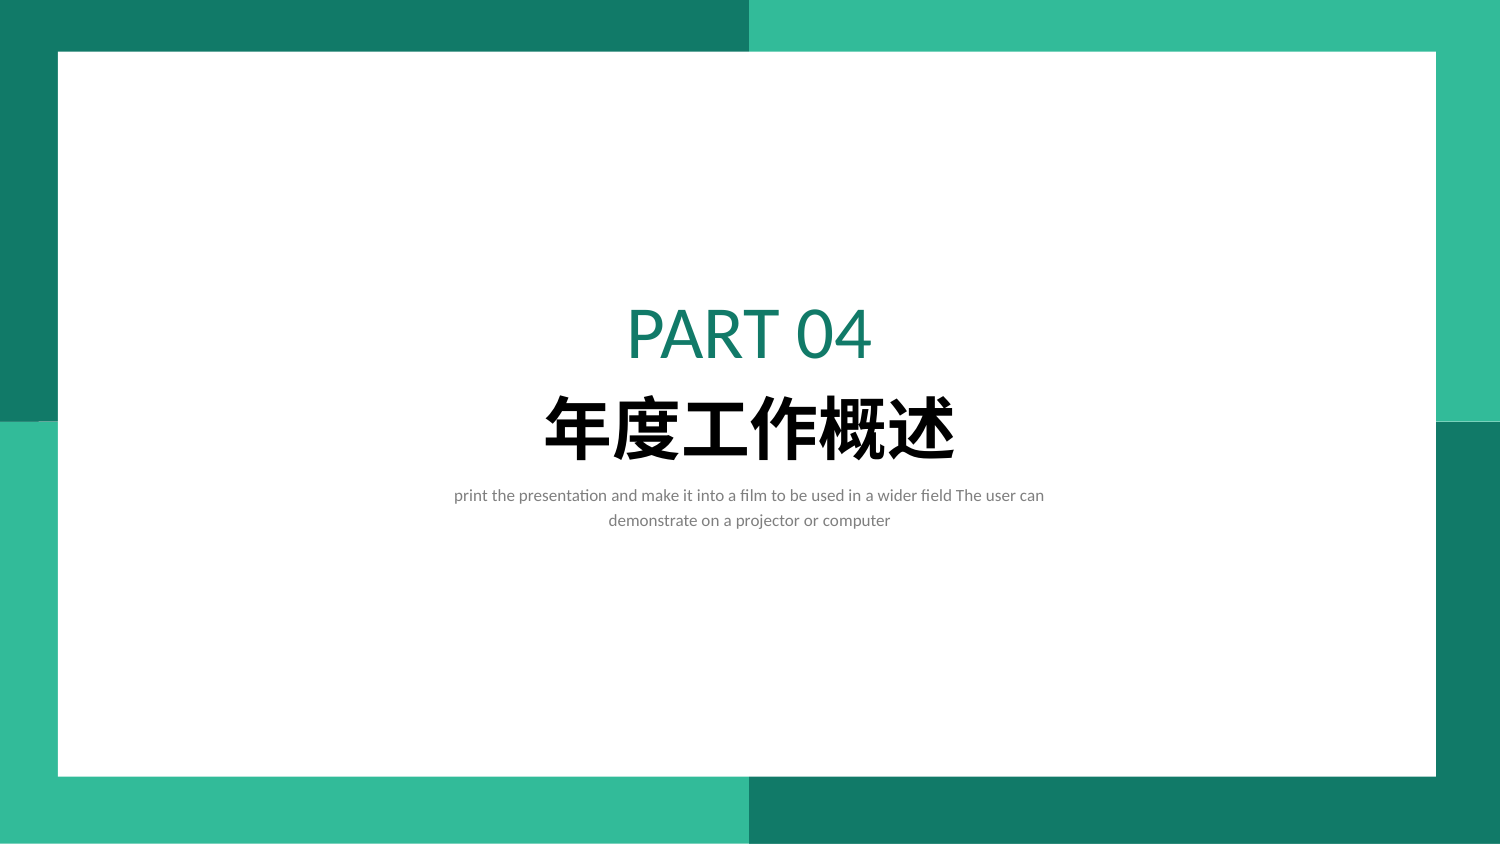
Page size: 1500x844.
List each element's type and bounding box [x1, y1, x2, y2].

text_box [0, 0, 1500, 844]
